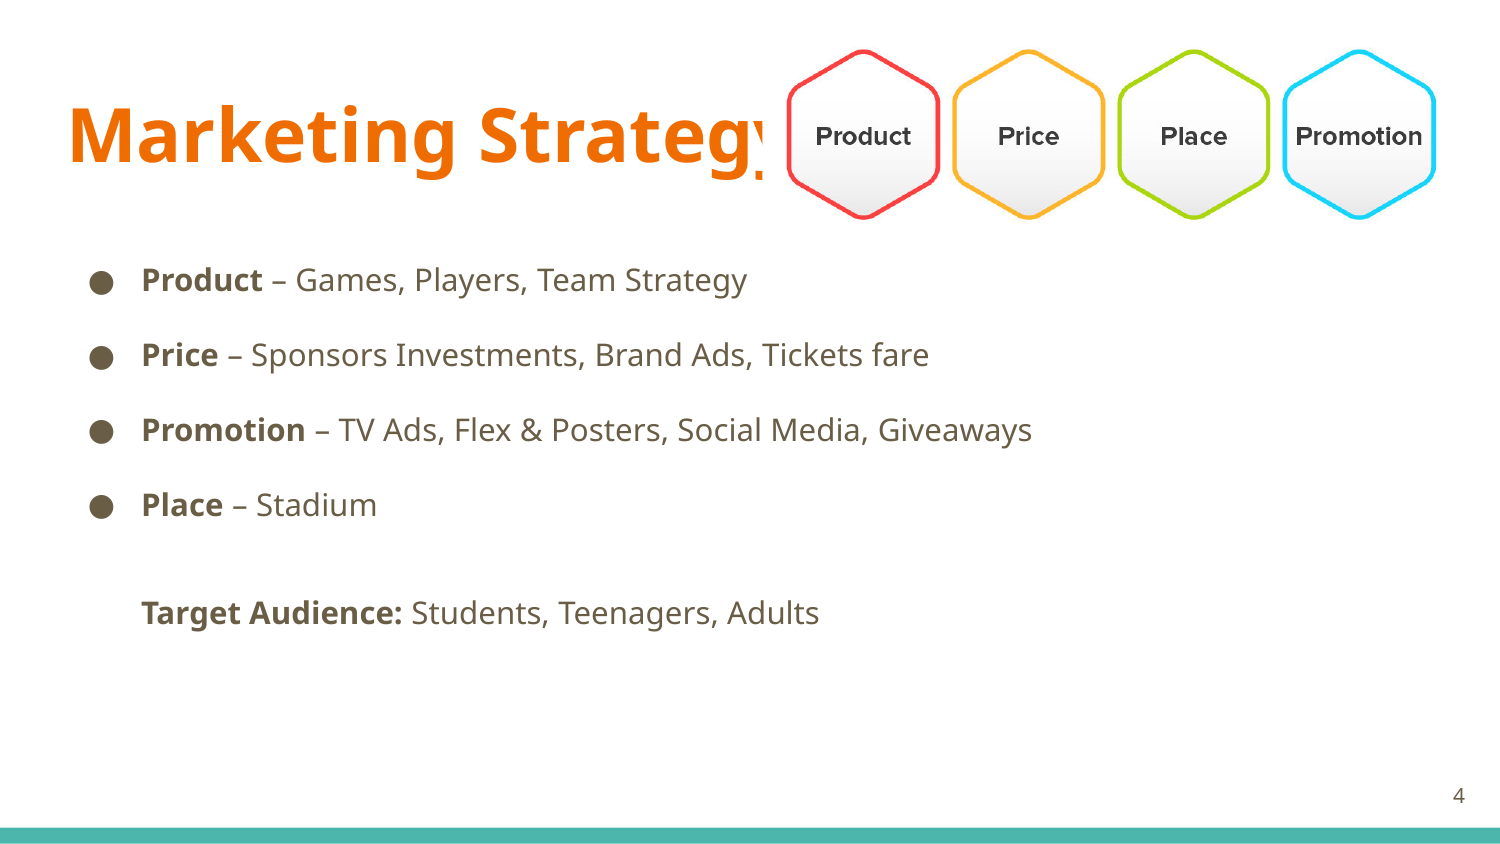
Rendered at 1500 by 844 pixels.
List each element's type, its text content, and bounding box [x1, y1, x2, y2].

list Product – Games, Players, Team Strategy Price – Sponsors Investments, Brand Ads, Tickets fare Promotion – TV Ads, Flex & Posters, Social Media, Giveaways Place – Stadium Target Audience: Students, Teenagers, Adults [51, 207, 1449, 750]
slide_number 4 [1389, 764, 1480, 830]
picture [762, 37, 1461, 235]
title Marketing Strategy - 4P’s [51, 72, 756, 189]
